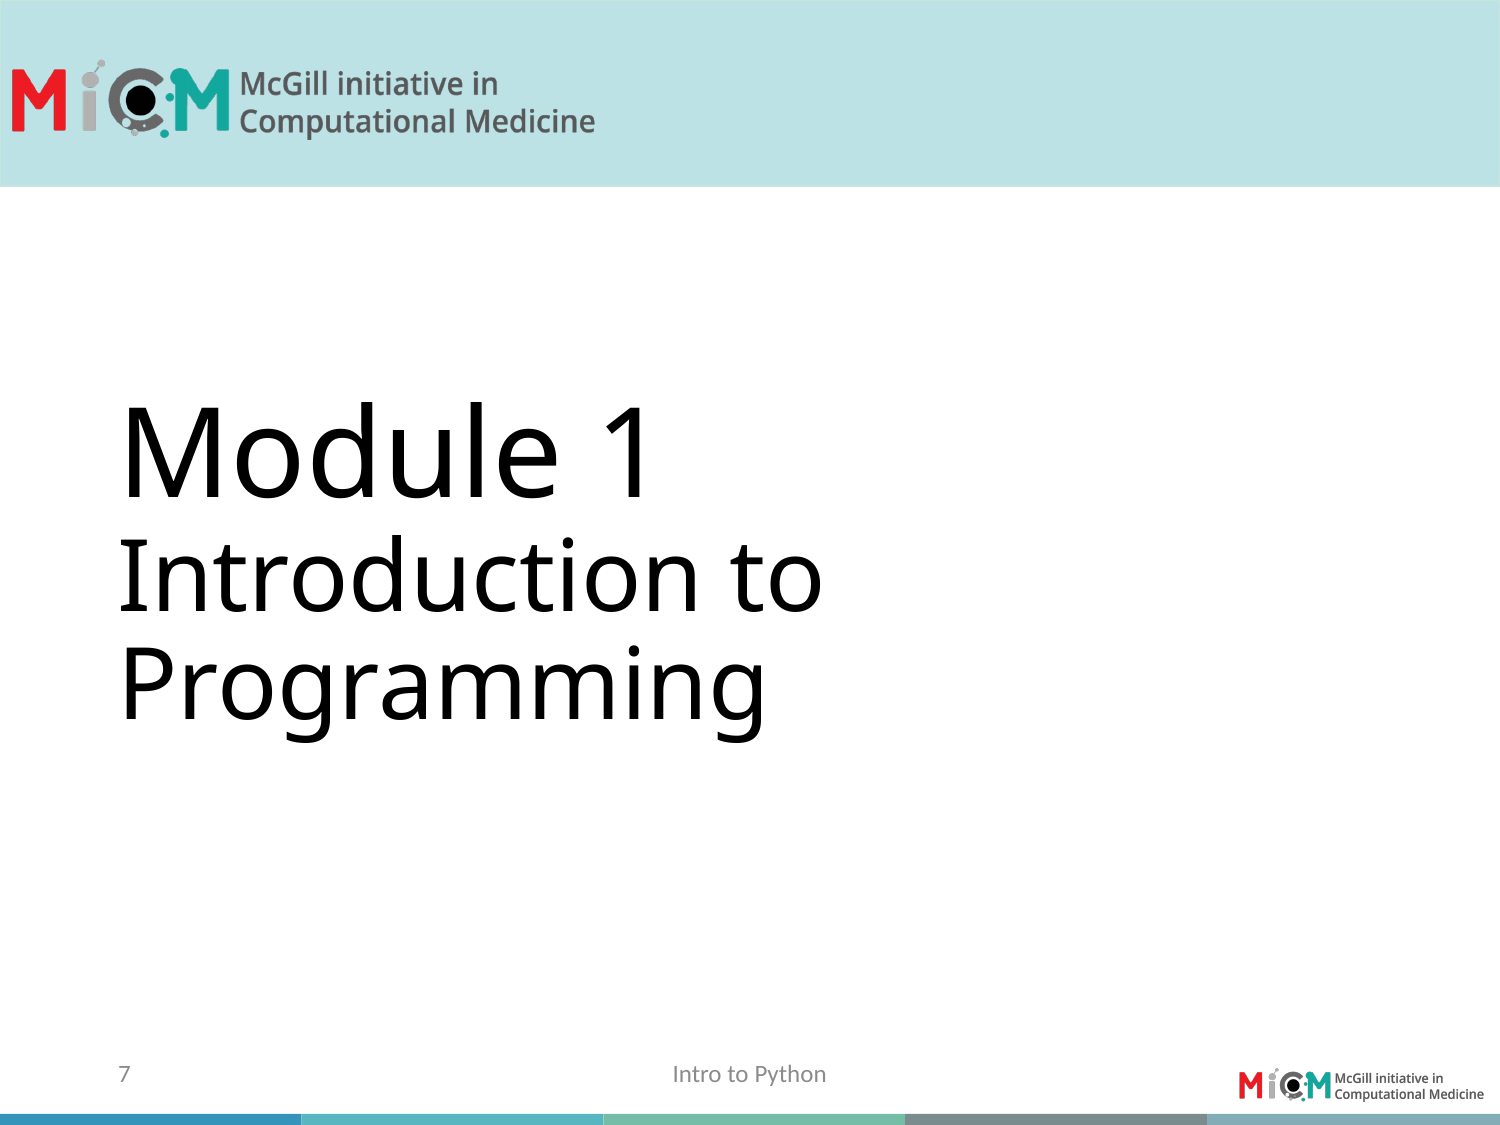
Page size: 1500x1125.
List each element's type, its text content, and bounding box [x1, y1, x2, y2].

picture [0, 19, 634, 187]
title Module 1 Introduction to Programming [102, 280, 1397, 749]
slide_number 7 [103, 1042, 441, 1103]
picture [1211, 1051, 1500, 1122]
footer Intro to Python [496, 1042, 1004, 1103]
